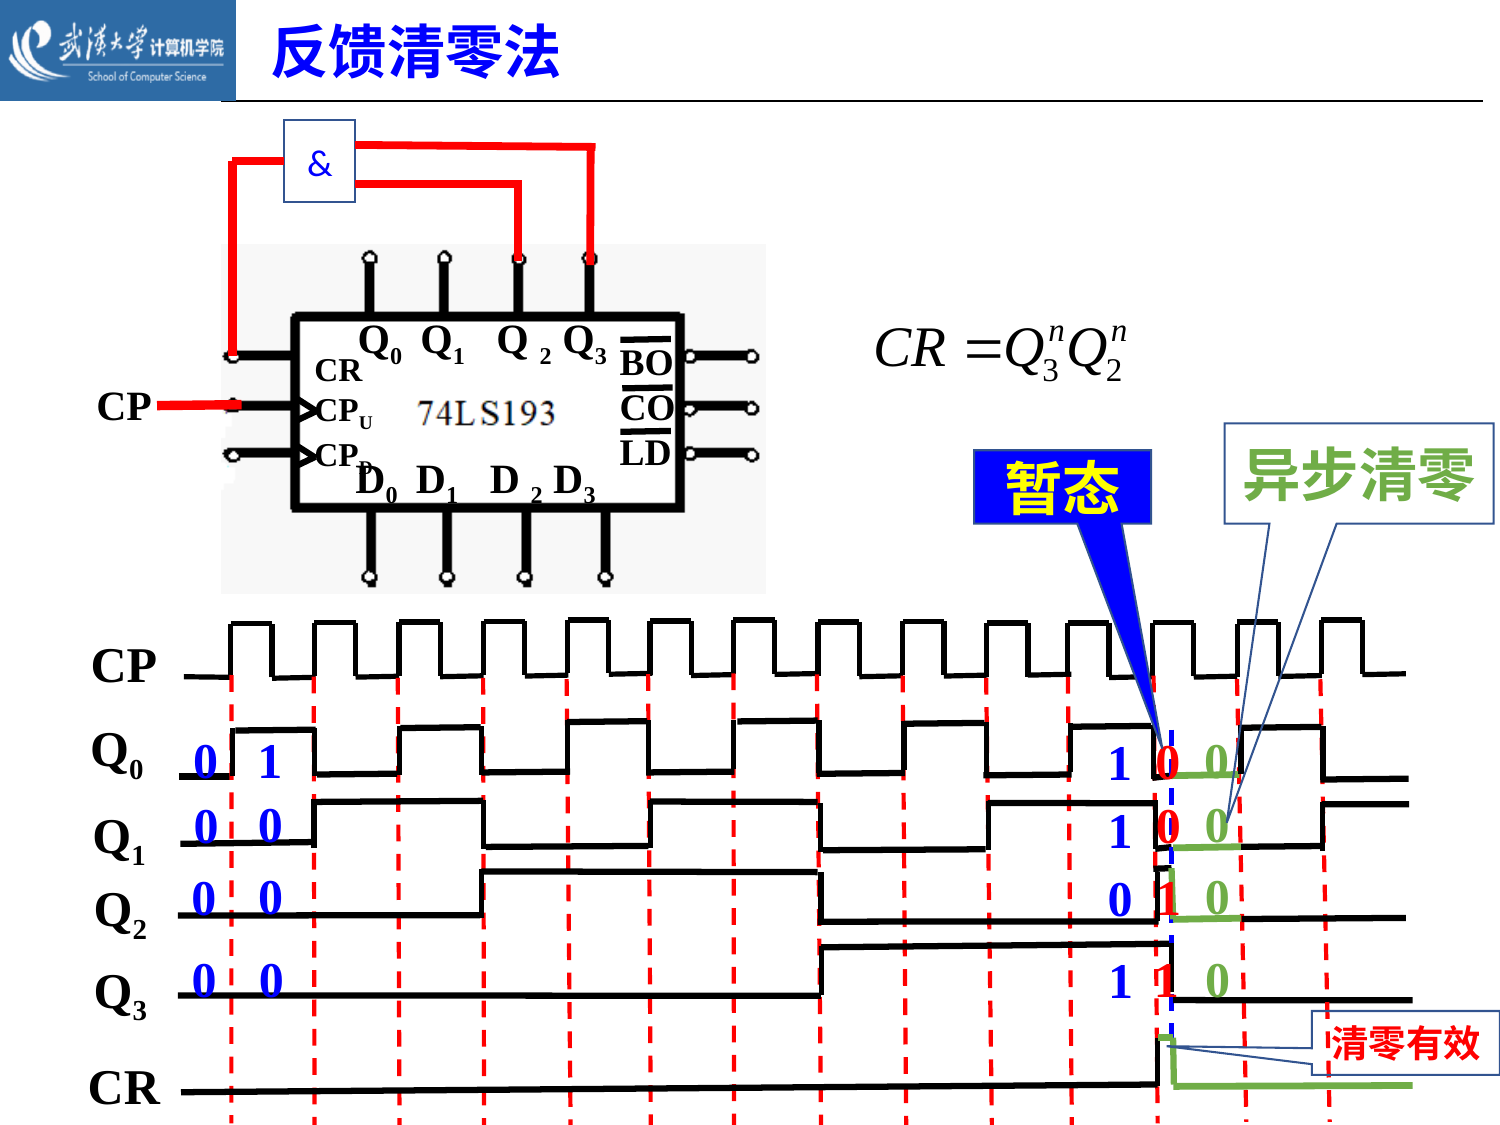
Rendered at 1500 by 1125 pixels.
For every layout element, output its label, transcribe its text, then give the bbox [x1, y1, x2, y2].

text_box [866, 304, 1139, 396]
text_box 清零有效 [1413, 1009, 1500, 1076]
text_box Q1 [77, 782, 161, 879]
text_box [242, 709, 299, 1016]
text_box 暂态 [973, 449, 1153, 619]
text_box Q0 [75, 695, 159, 793]
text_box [293, 396, 317, 412]
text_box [176, 709, 235, 1016]
picture [0, 0, 236, 101]
text_box 反馈清零法 [255, 8, 1270, 93]
text_box Q2 [78, 855, 163, 953]
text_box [292, 443, 316, 458]
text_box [294, 456, 316, 467]
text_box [81, 119, 766, 594]
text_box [177, 619, 1413, 1125]
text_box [1138, 709, 1188, 1010]
text_box Q3 [78, 953, 163, 1034]
text_box CP [75, 612, 173, 700]
text_box 异步清零 [1223, 422, 1495, 619]
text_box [295, 411, 317, 422]
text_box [1091, 710, 1149, 1011]
text_box CR [72, 1035, 175, 1123]
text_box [1188, 709, 1246, 1010]
